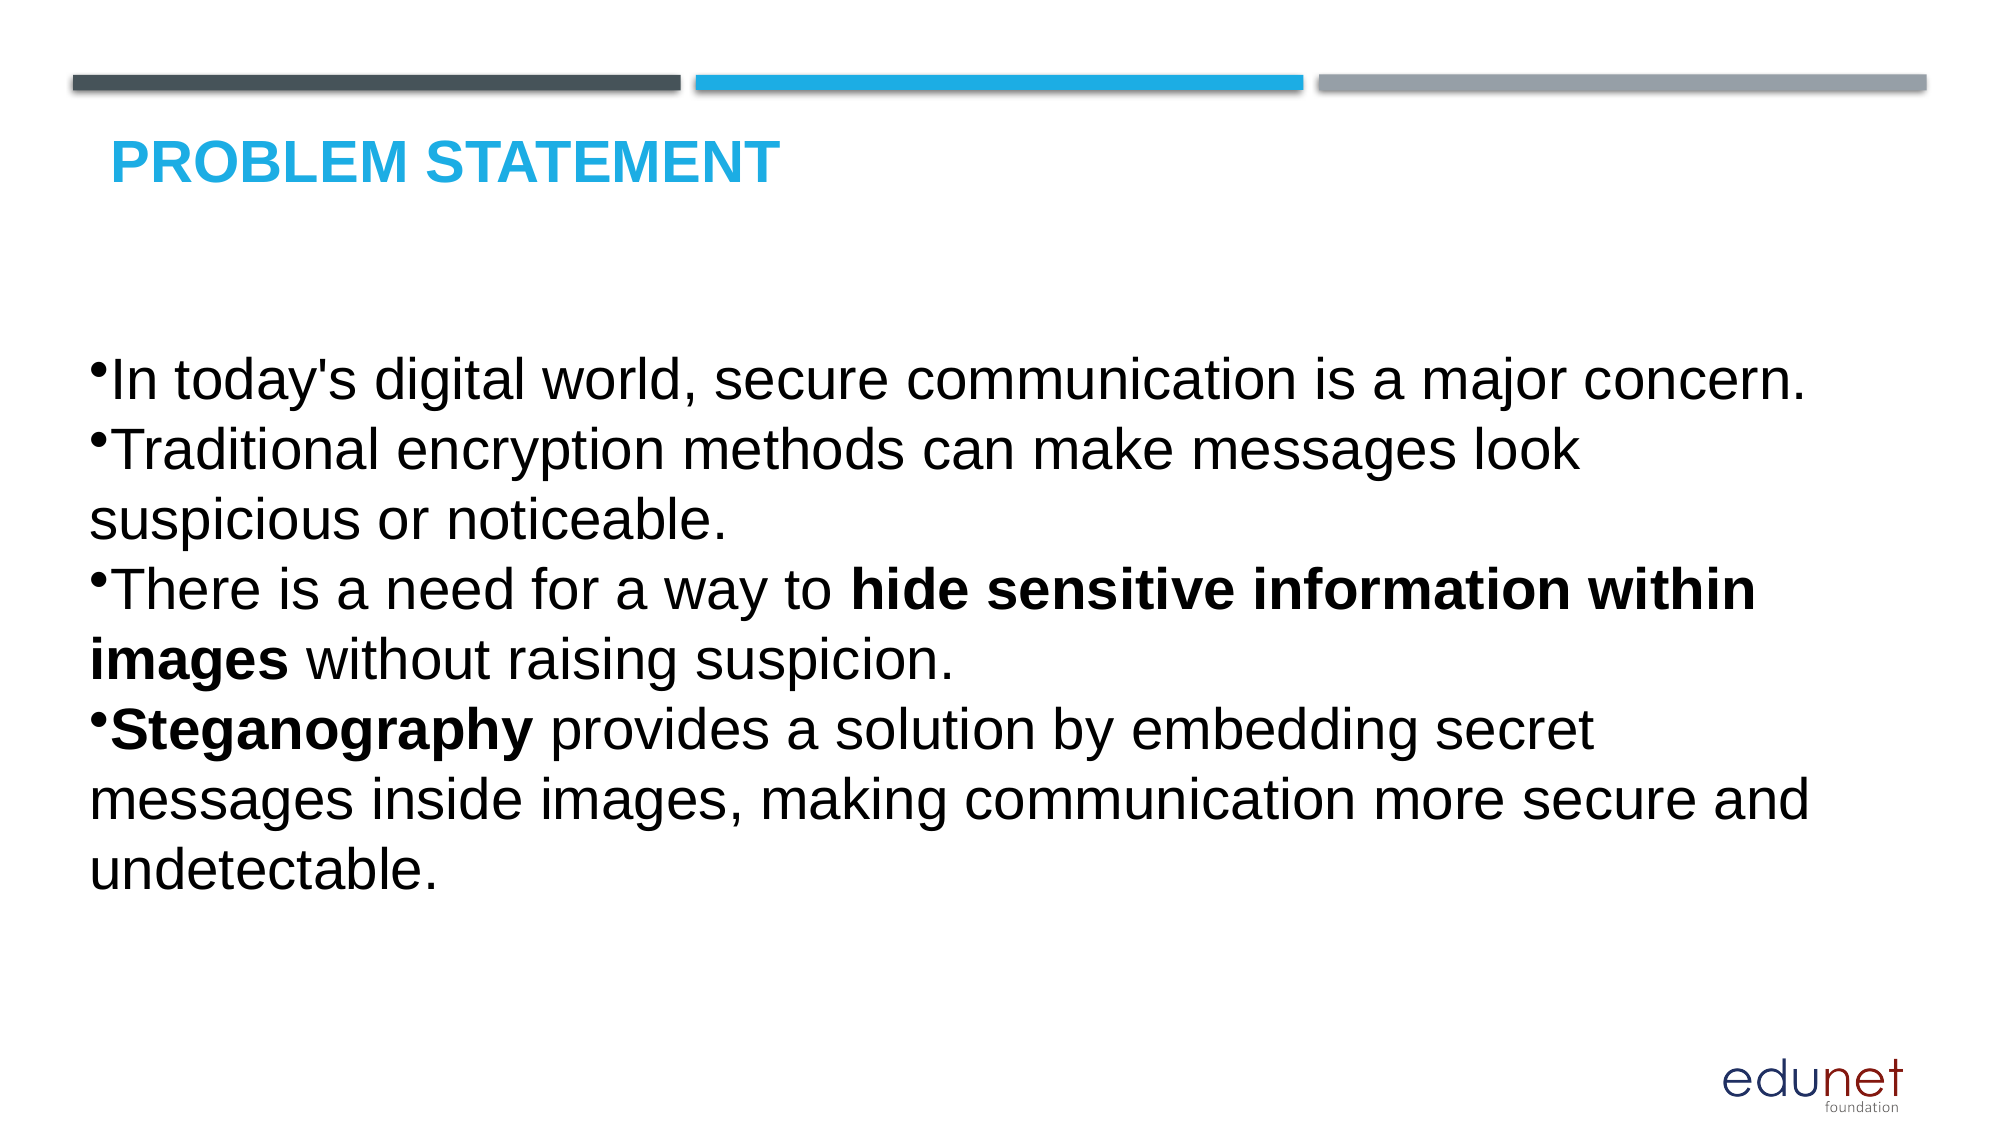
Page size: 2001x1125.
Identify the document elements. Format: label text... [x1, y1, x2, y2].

list In today's digital world, secure communication is a major concern. Traditional encryption methods can make messages look suspicious or noticeable. There is a need for a way to hide sensitive information within images without raising suspicion. Steganography provides a solution by embedding secret messages inside images, making communication more secure and undetectable. [74, 259, 1847, 913]
picture [1719, 1056, 1905, 1116]
title Problem Statement [95, 115, 1905, 203]
